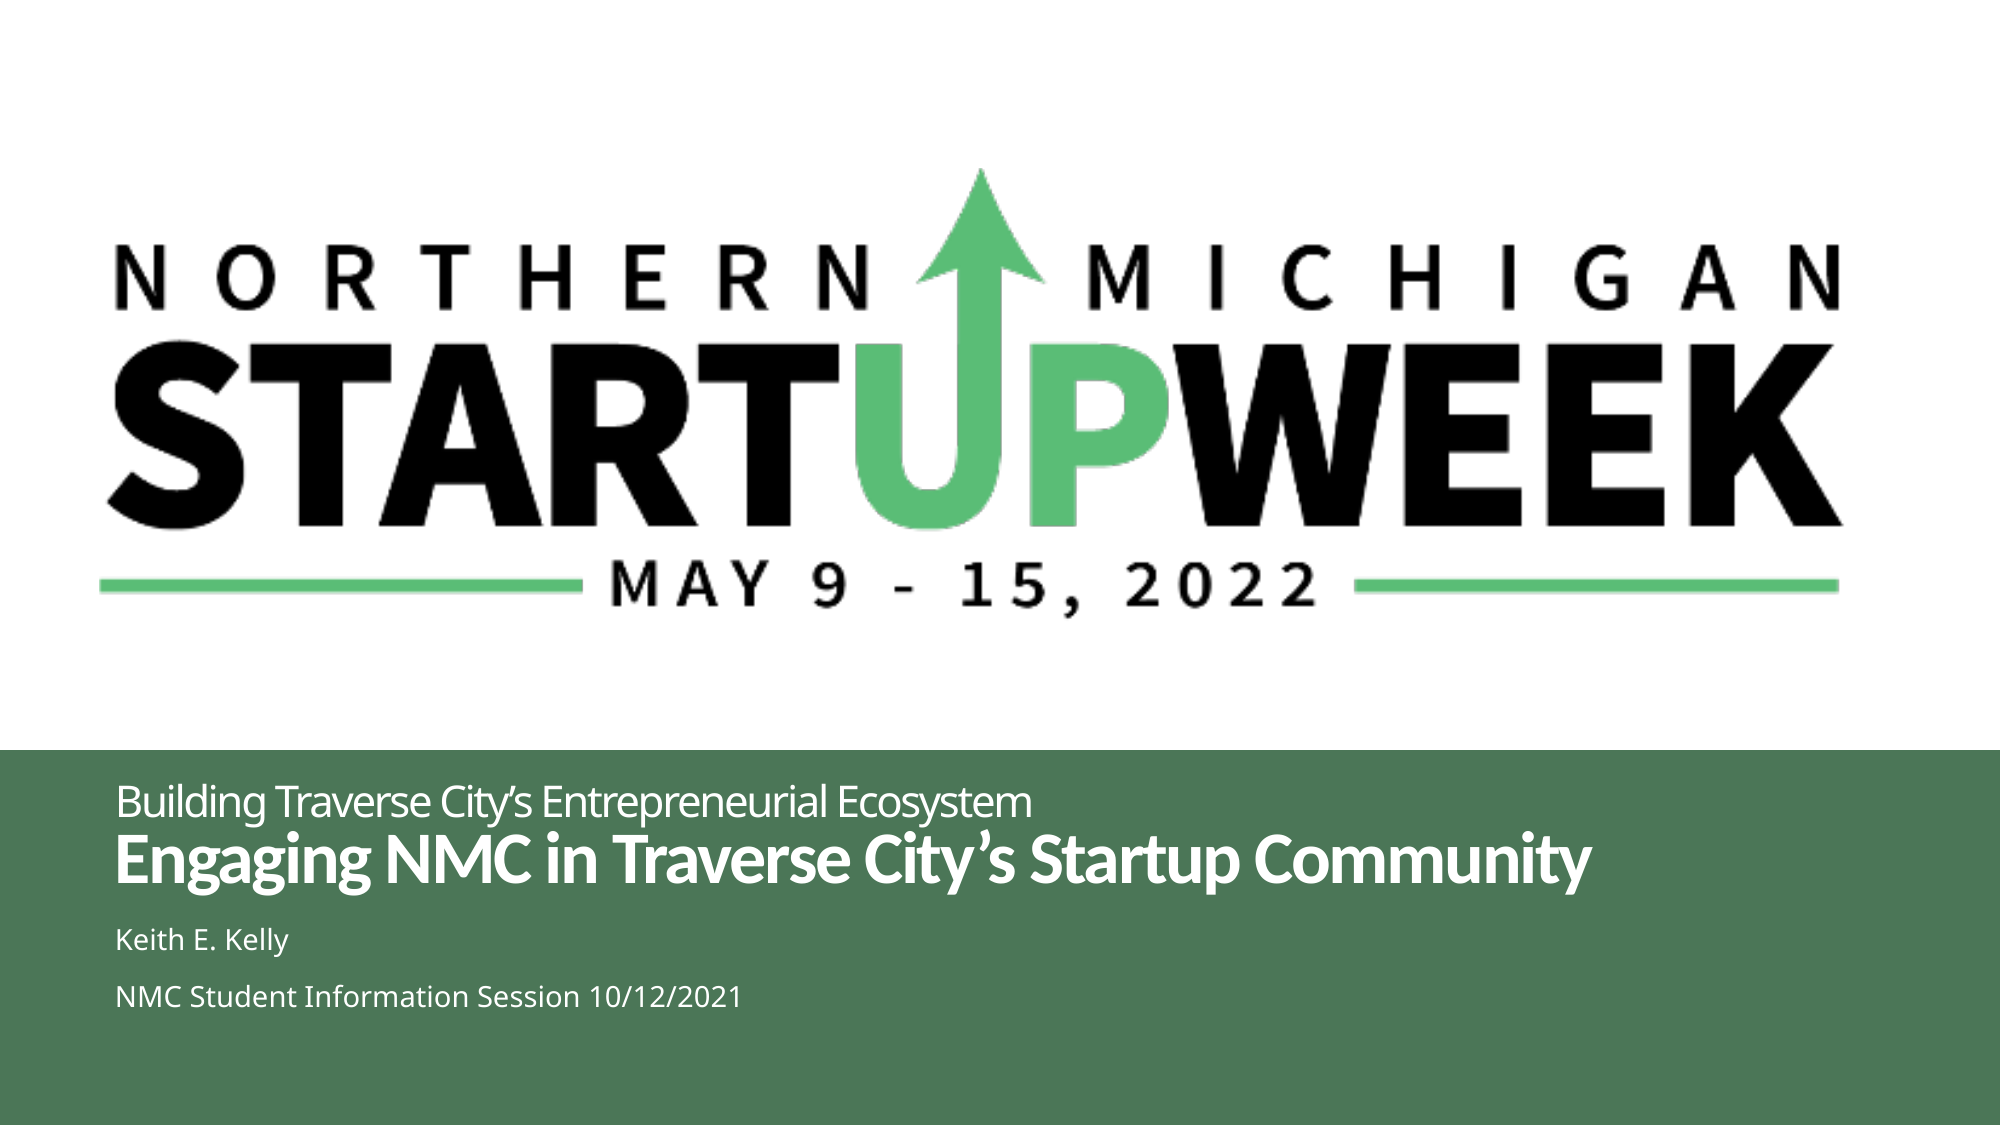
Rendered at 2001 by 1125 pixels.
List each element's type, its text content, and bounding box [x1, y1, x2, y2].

title Building Traverse City’s Entrepreneurial Ecosystem Engaging NMC in Traverse City’s Startup Community [99, 773, 1892, 958]
subtitle Keith E. Kelly NMC Student Information Session 10/12/2021 [99, 919, 1659, 1045]
picture [99, 168, 1895, 632]
text_box [0, 751, 2000, 1125]
text_box [0, 0, 2000, 751]
